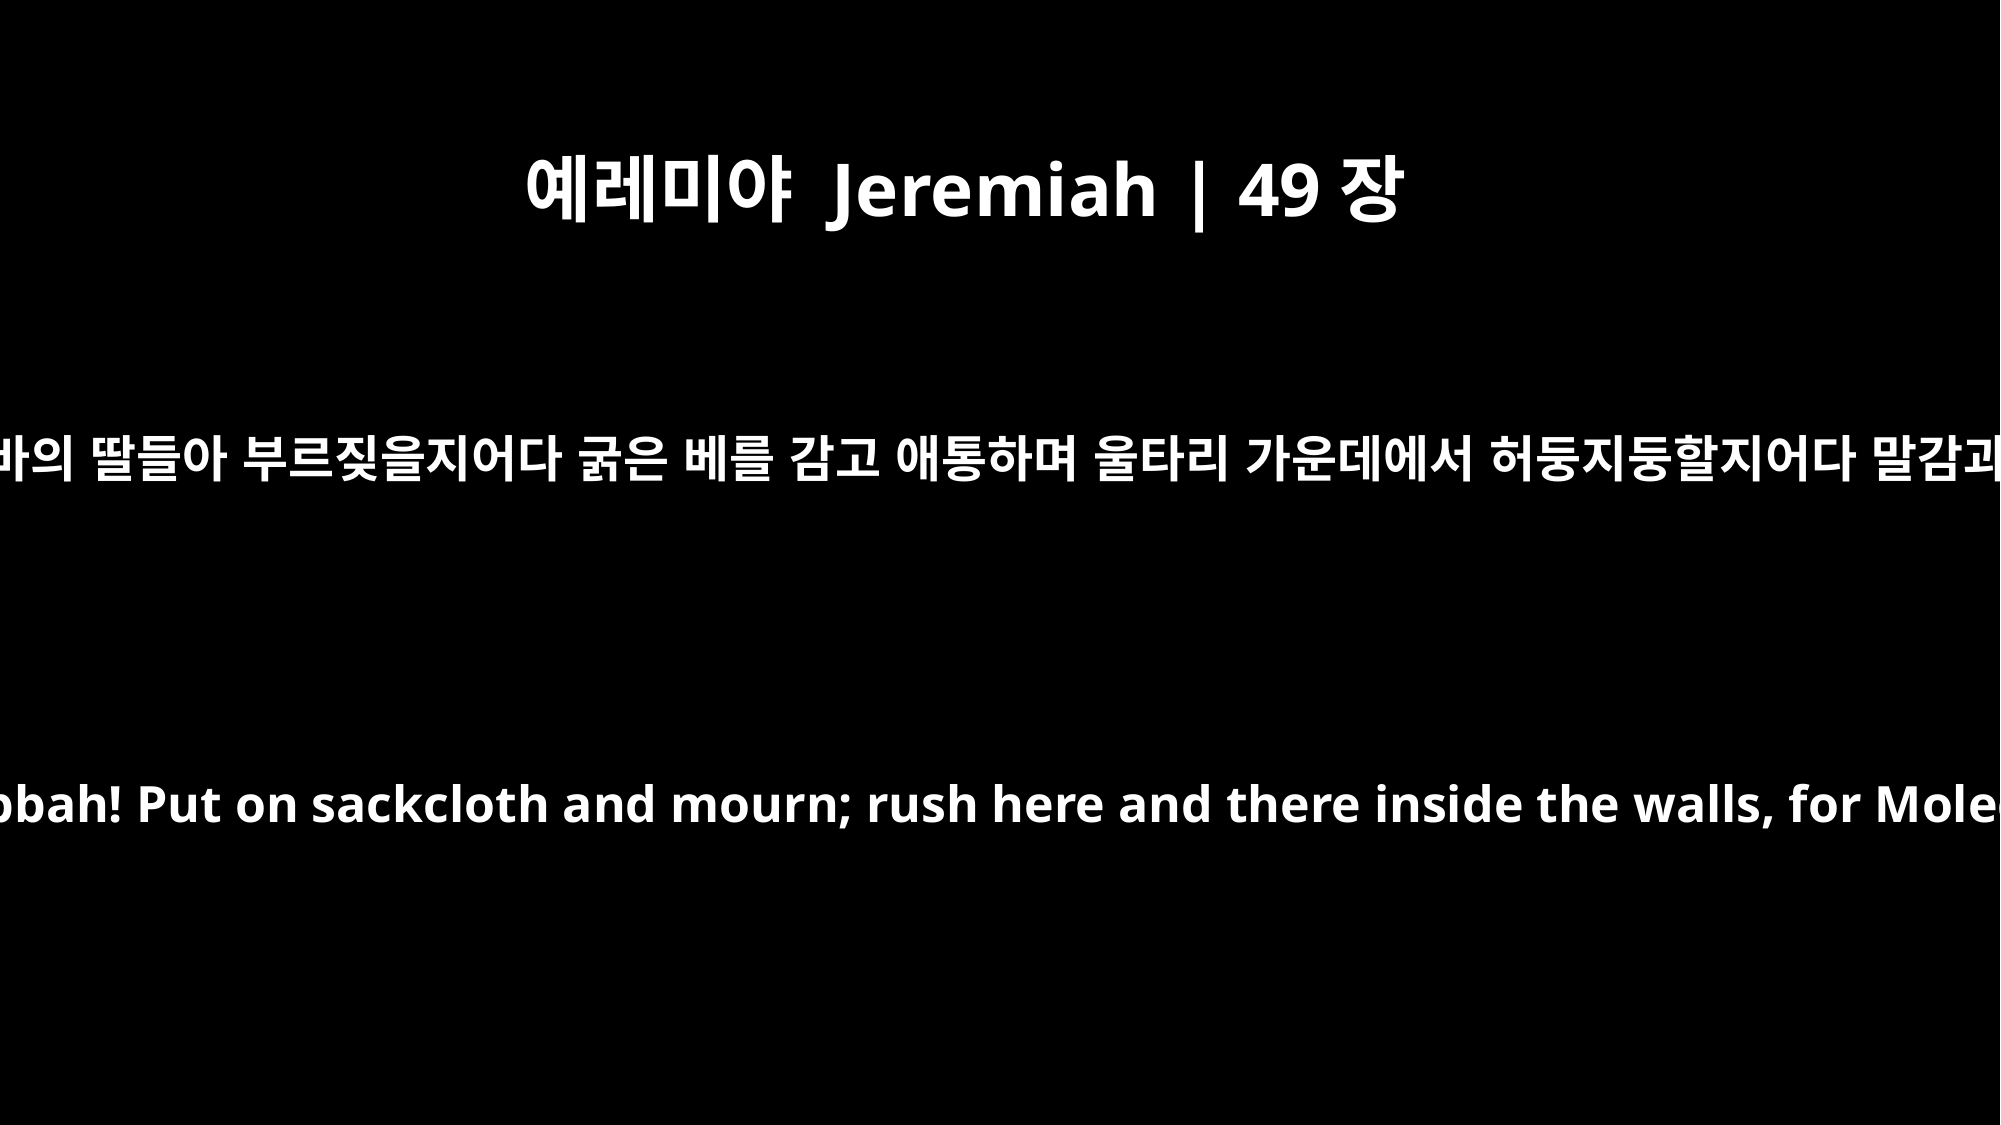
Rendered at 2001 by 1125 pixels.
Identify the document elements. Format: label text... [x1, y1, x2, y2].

text_box "Wail, O Heshbon, for Ai is destroyed! Cry out, O inhabitants of Rabbah! Put on sackcloth and mourn; rush here and there inside the walls, for Molech will go into exile, together with his priests and officials. [0, 764, 2000, 840]
text_box 예레미야 Jeremiah | 49장 [510, 136, 1422, 239]
text_box 3 헤스본아 슬피 울지어다 아이가 황폐하였도다 너희 랍바의 딸들아 부르짖을지어다 굵은 베를 감고 애통하며 울타리 가운데에서 허둥지둥할지어다 말감과 그 제사장들과 그 고관들이 다 사로잡혀 가리로다 [0, 359, 2000, 495]
